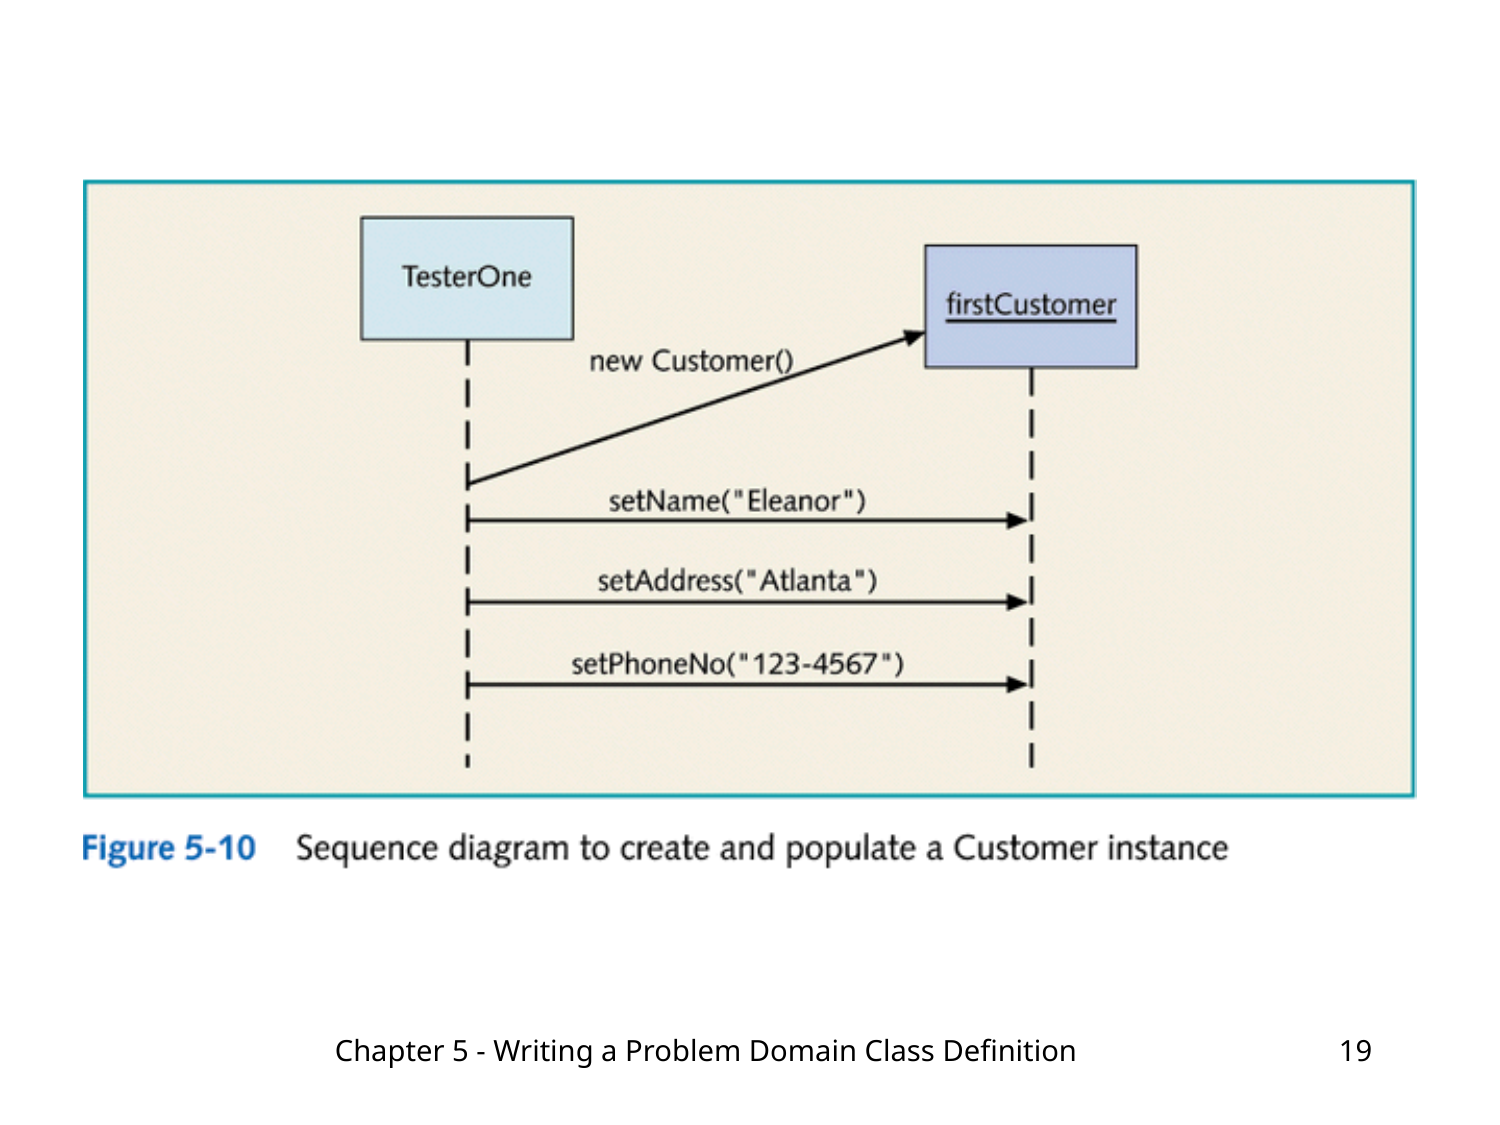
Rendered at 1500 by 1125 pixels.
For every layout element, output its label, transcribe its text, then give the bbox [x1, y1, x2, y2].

footer Chapter 5 - Writing a Problem Domain Class Definition [112, 1025, 1299, 1100]
slide_number 19 [1299, 1025, 1388, 1100]
picture [83, 24, 1417, 1025]
